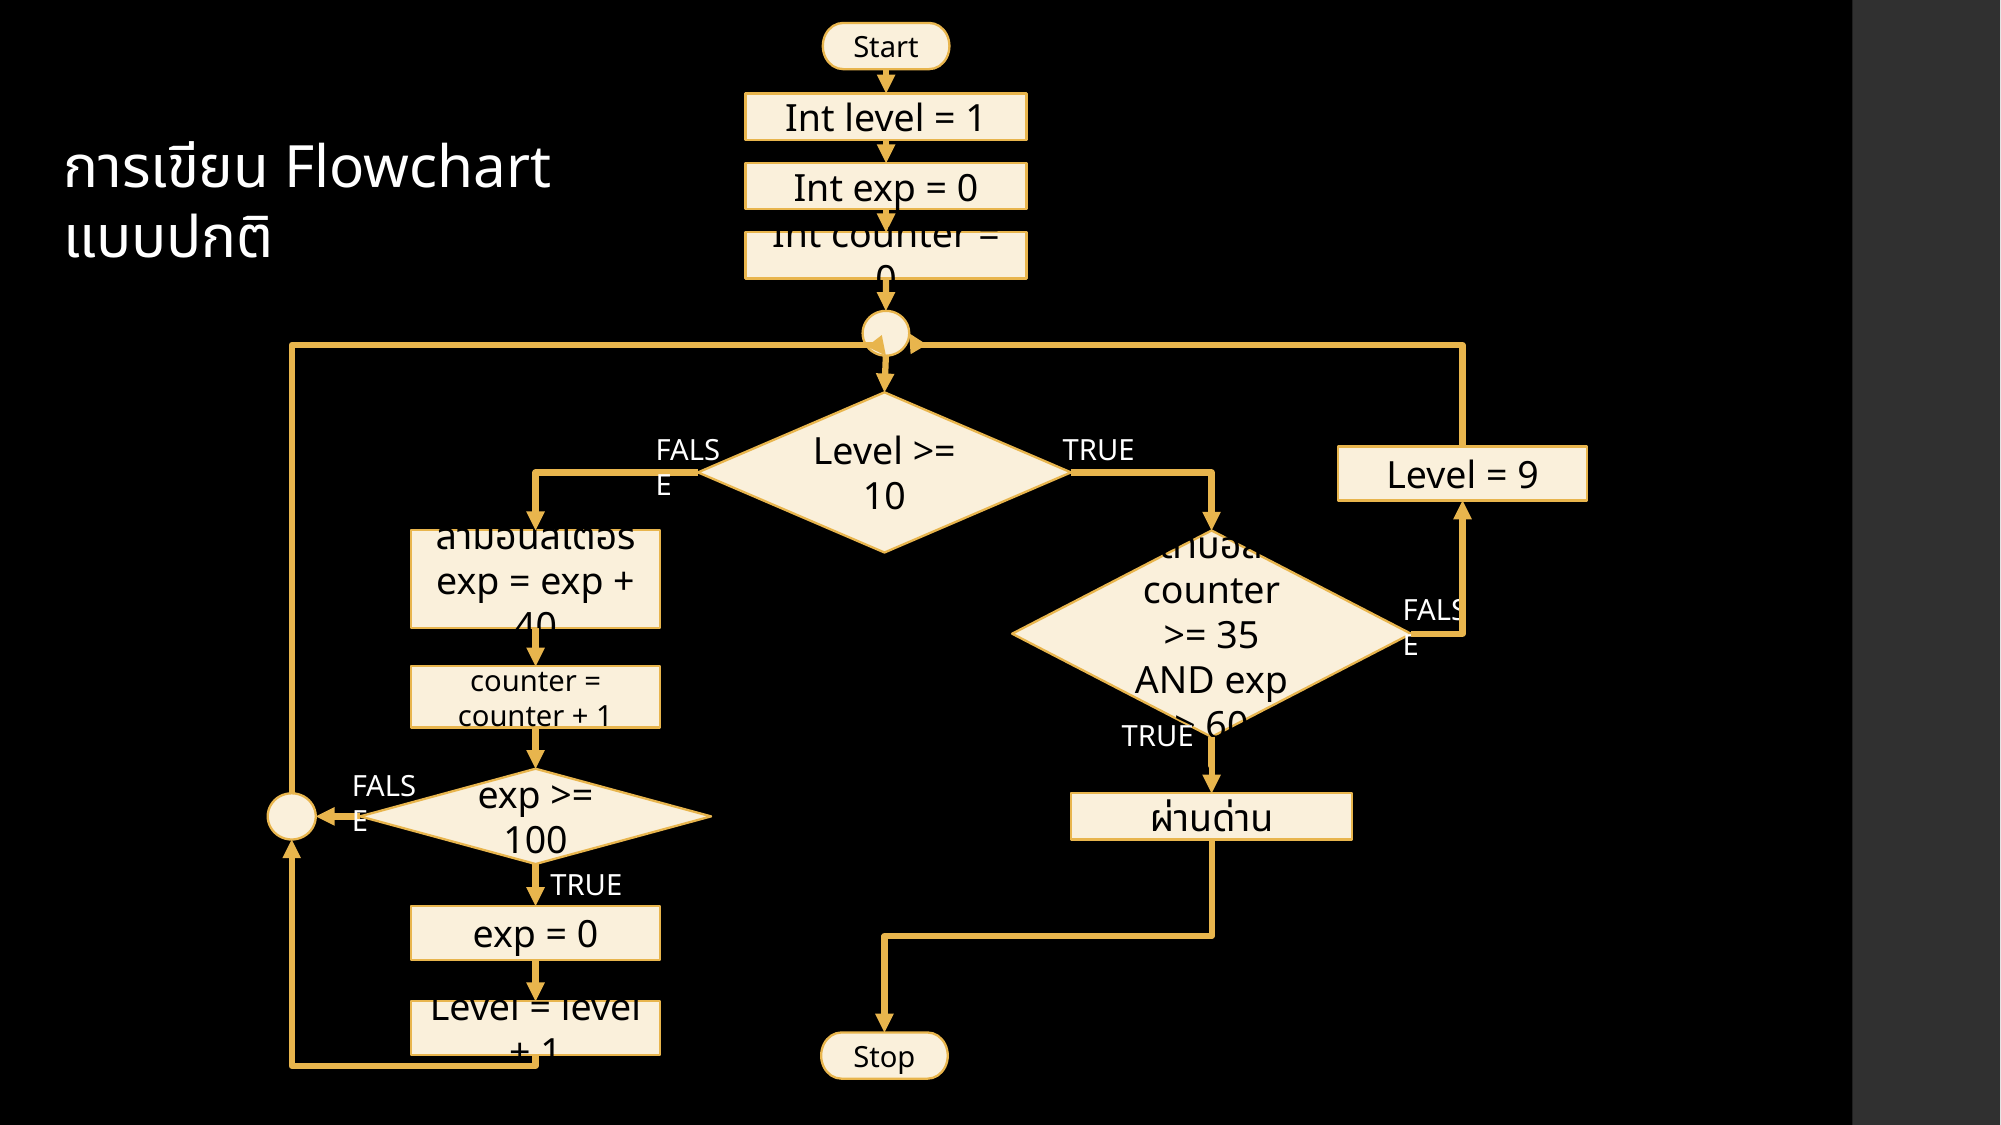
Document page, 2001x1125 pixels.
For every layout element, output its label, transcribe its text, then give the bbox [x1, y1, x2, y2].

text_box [267, 22, 1588, 1079]
text_box การเขียน Flowchart แบบปกติ [48, 121, 260, 277]
